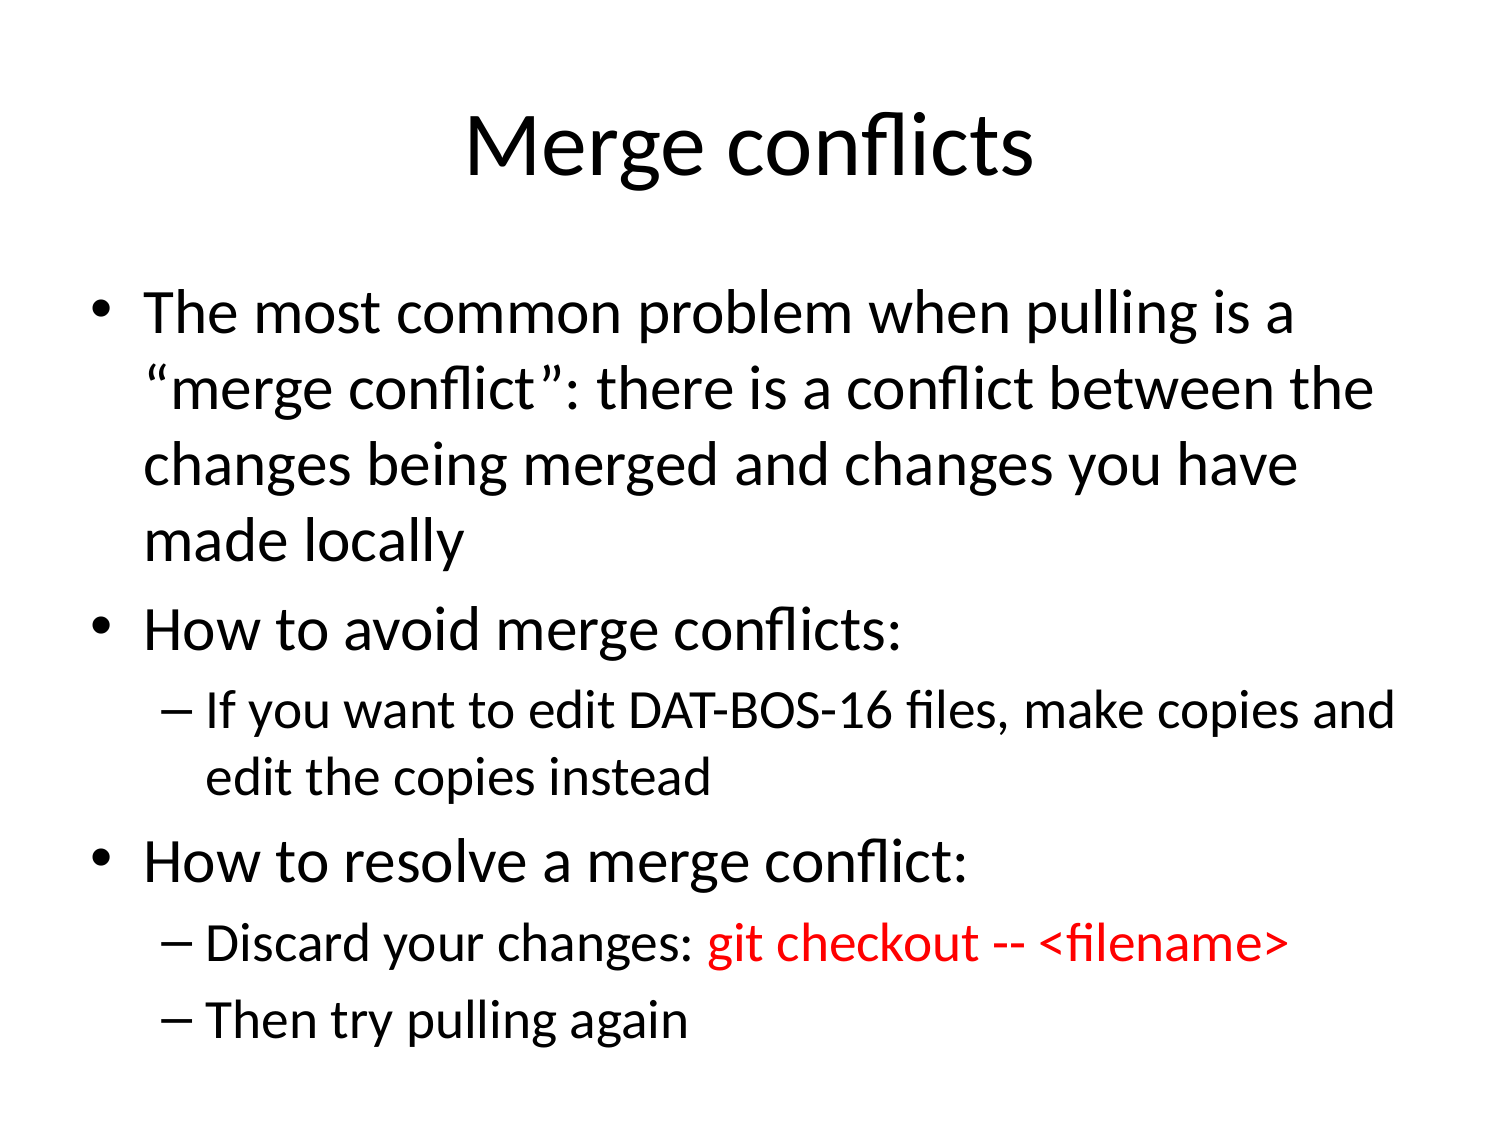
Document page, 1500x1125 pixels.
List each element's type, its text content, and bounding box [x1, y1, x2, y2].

title Merge conflicts [75, 45, 1425, 233]
list The most common problem when pulling is a “merge conflict”: there is a conflict between the changes being merged and changes you have made locally How to avoid merge conflicts: If you want to edit DAT-BOS-16 files, make copies and edit the copies instead How to resolve a merge conflict: Discard your changes: git checkout -- <filename> Then try pulling again [75, 262, 1425, 1063]
